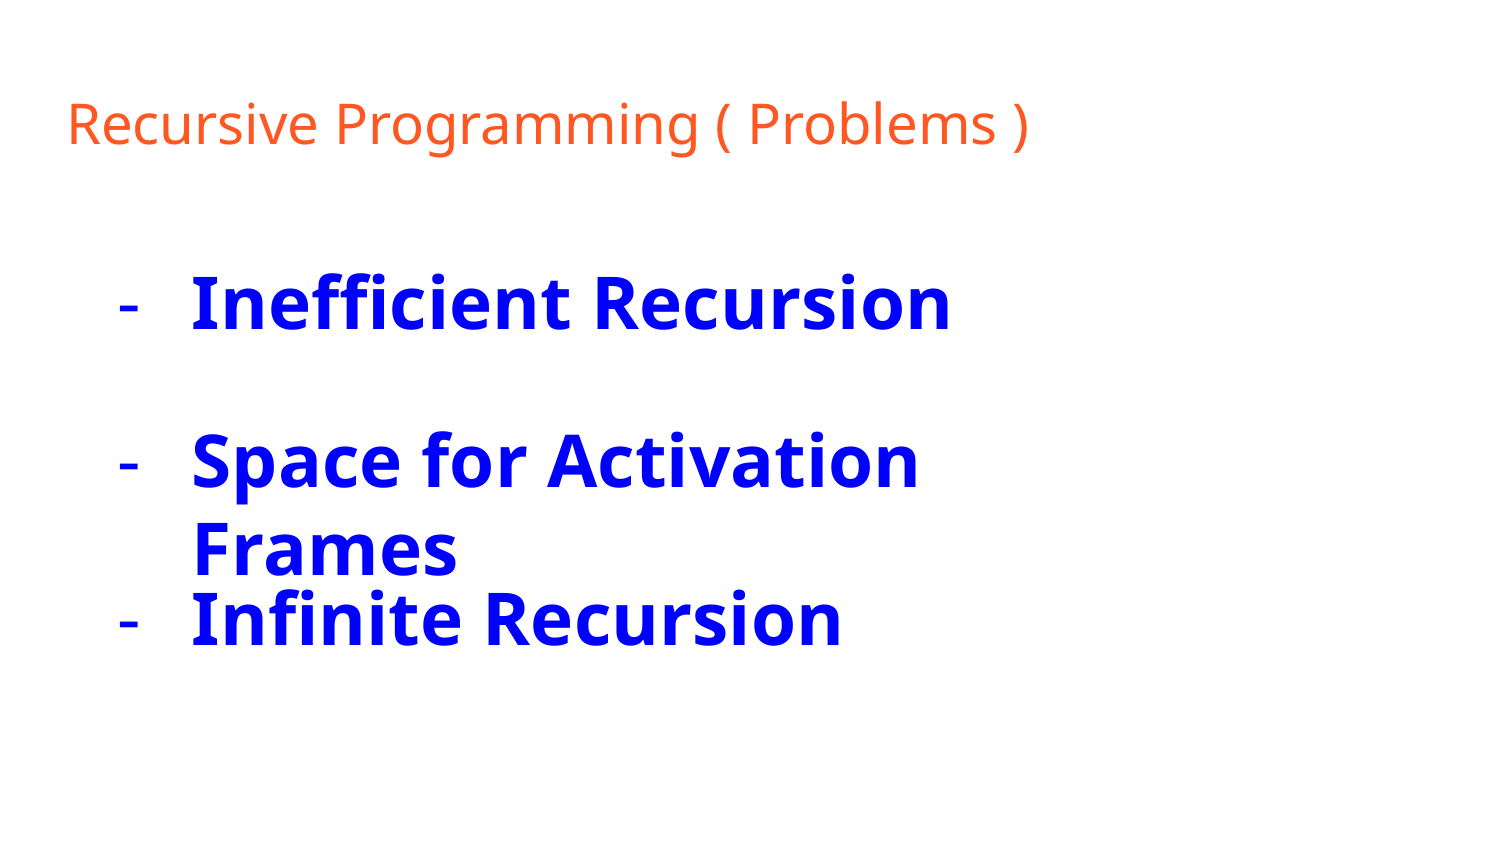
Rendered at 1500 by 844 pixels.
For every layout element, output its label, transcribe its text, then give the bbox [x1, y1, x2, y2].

text_box Infinite Recursion [101, 557, 1169, 710]
title Recursive Programming ( Problems ) [51, 72, 1449, 167]
text_box Inefficient Recursion [101, 241, 1169, 395]
text_box Space for Activation Frames [101, 399, 1169, 553]
